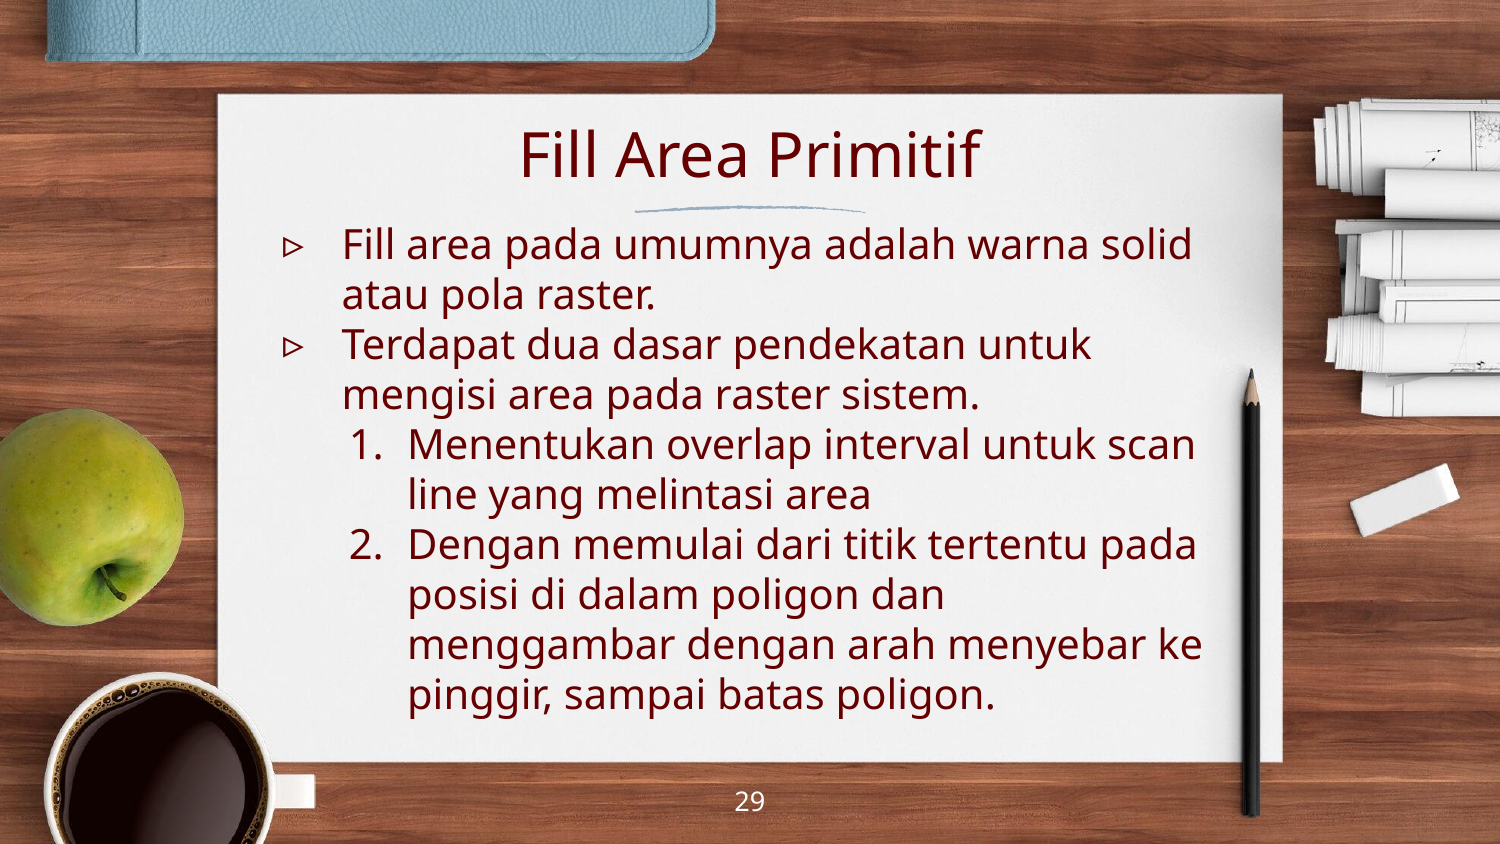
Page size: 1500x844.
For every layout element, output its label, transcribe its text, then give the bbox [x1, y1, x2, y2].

title Fill Area Primitif [267, 124, 1233, 191]
picture [0, 0, 1500, 844]
slide_number ‹#› [705, 762, 795, 844]
text_box Fill area pada umumnya adalah warna solid atau pola raster. Terdapat dua dasar pendekatan untuk mengisi area pada raster sistem. Menentukan overlap interval untuk scan line yang melintasi area Dengan memulai dari titik tertentu pada posisi di dalam poligon dan menggambar dengan arah menyebar ke pinggir, sampai batas poligon. [251, 202, 1233, 642]
